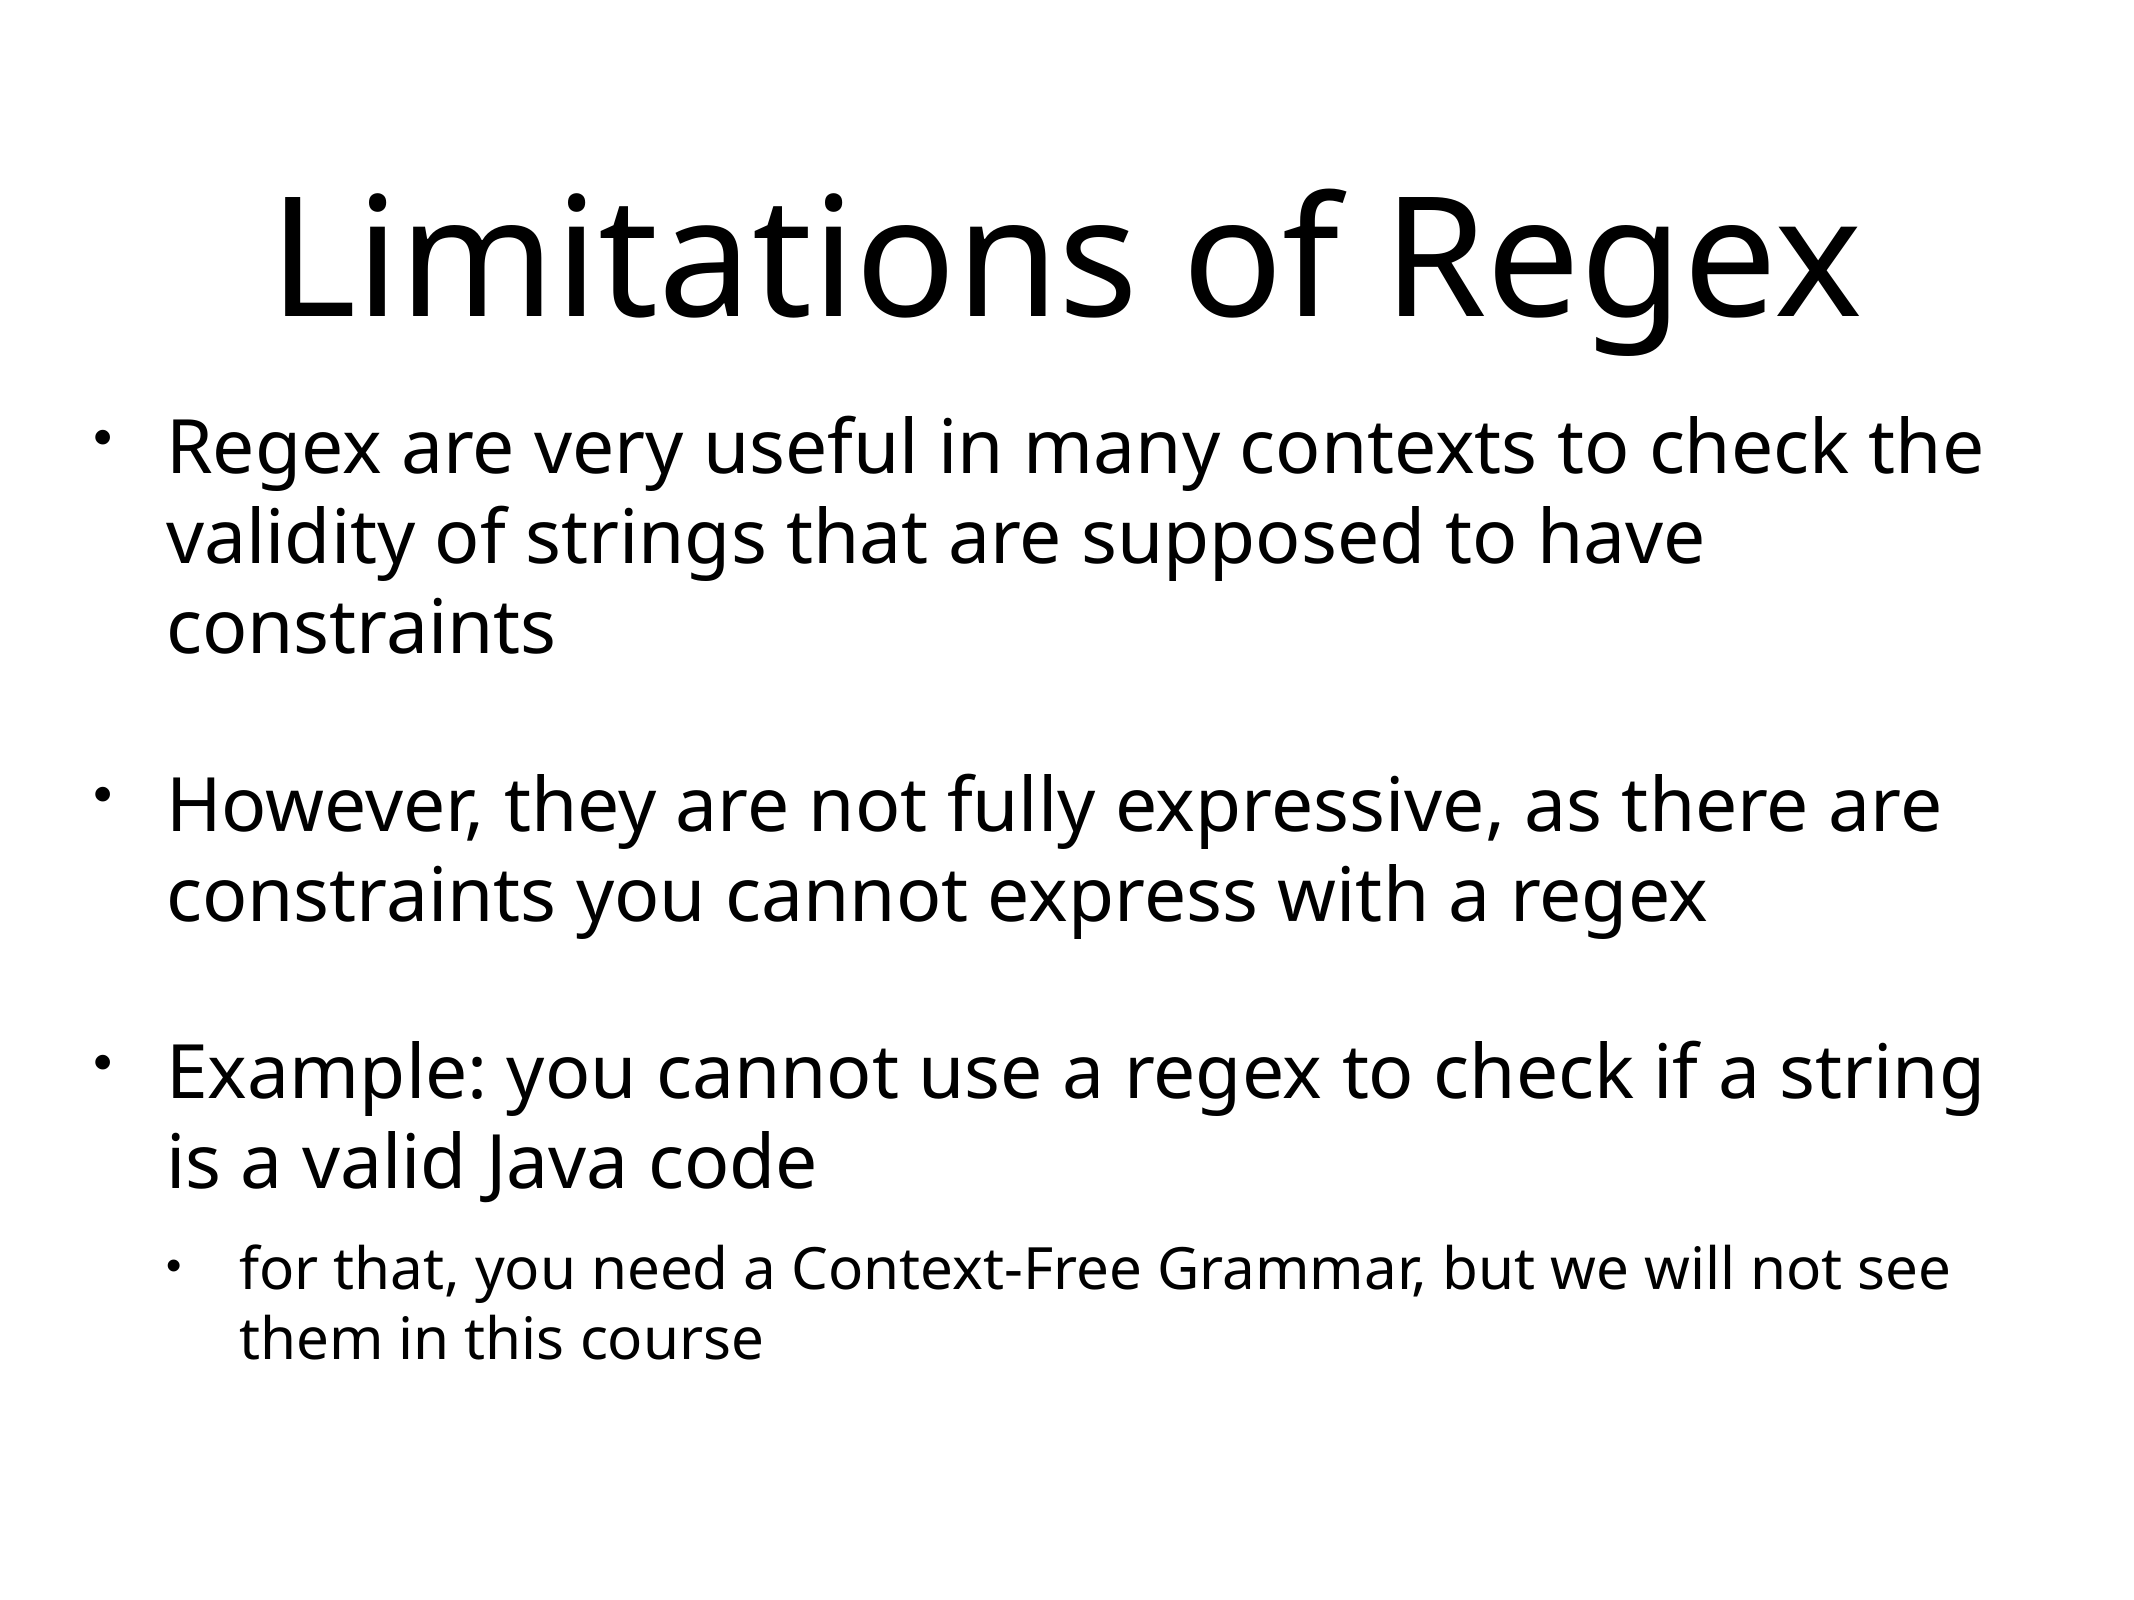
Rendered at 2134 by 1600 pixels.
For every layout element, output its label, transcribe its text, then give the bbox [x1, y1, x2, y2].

list Regex are very useful in many contexts to check the validity of strings that are supposed to have constraints However, they are not fully expressive, as there are constraints you cannot express with a regex Example: you cannot use a regex to check if a string is a valid Java code for that, you need a Context-Free Grammar, but we will not see them in this course [84, 426, 2063, 1521]
title Limitations of Regex [155, 72, 1978, 426]
